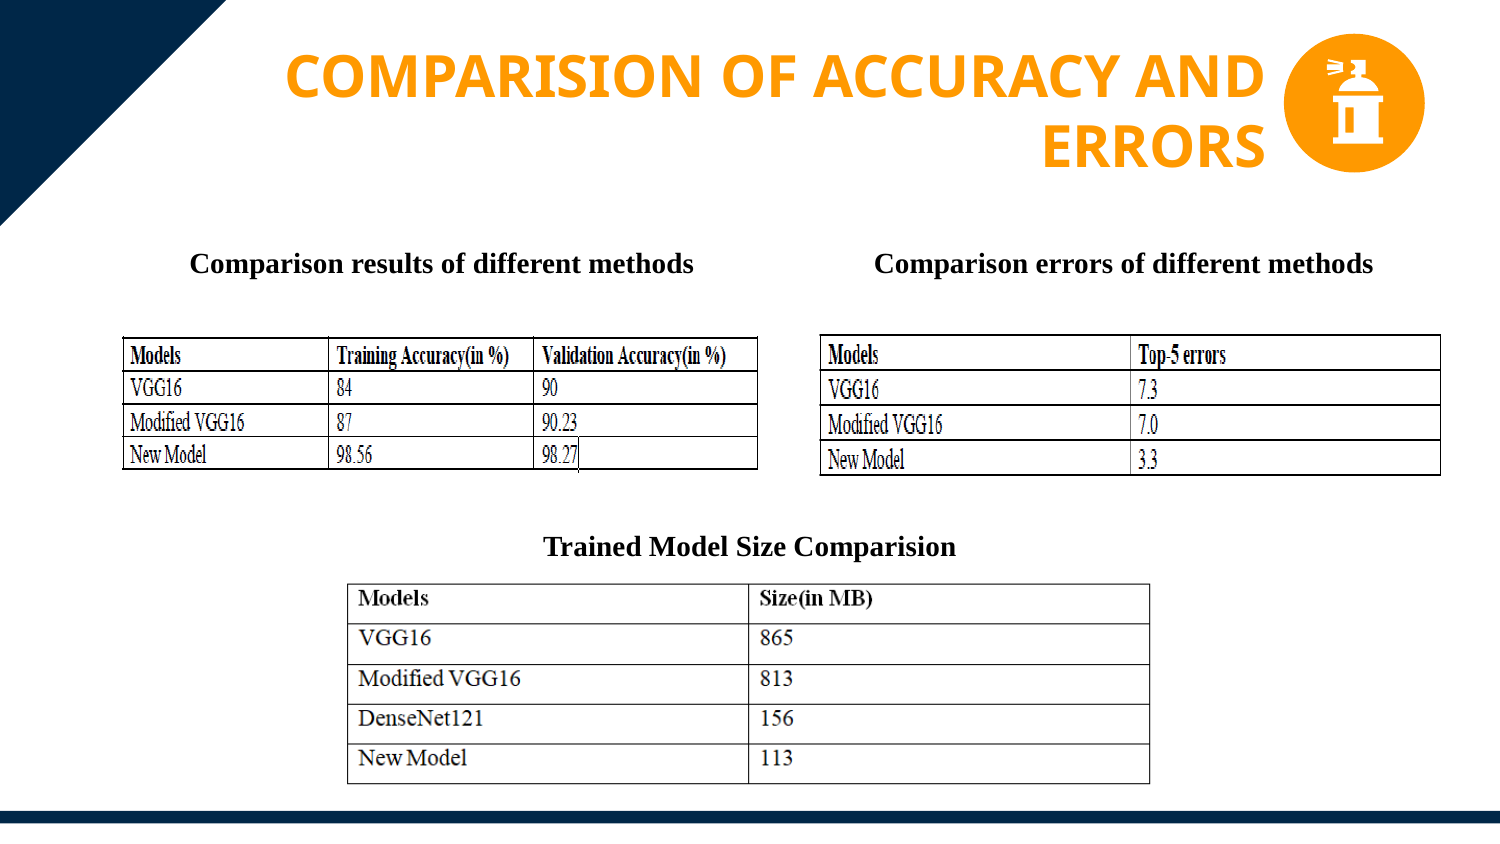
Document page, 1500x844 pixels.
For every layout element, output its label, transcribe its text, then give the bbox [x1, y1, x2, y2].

text_box COMPARISION OF ACCURACY AND ERRORS [212, 33, 1278, 185]
picture [319, 569, 1171, 803]
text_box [1283, 33, 1426, 173]
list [109, 315, 772, 513]
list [800, 315, 1463, 513]
text_box Comparison results of different methods [131, 236, 753, 287]
text_box [0, 809, 1500, 825]
text_box Trained Model Size Comparision [439, 519, 1061, 568]
text_box [0, 0, 229, 229]
text_box Comparison errors of different methods [814, 236, 1434, 287]
